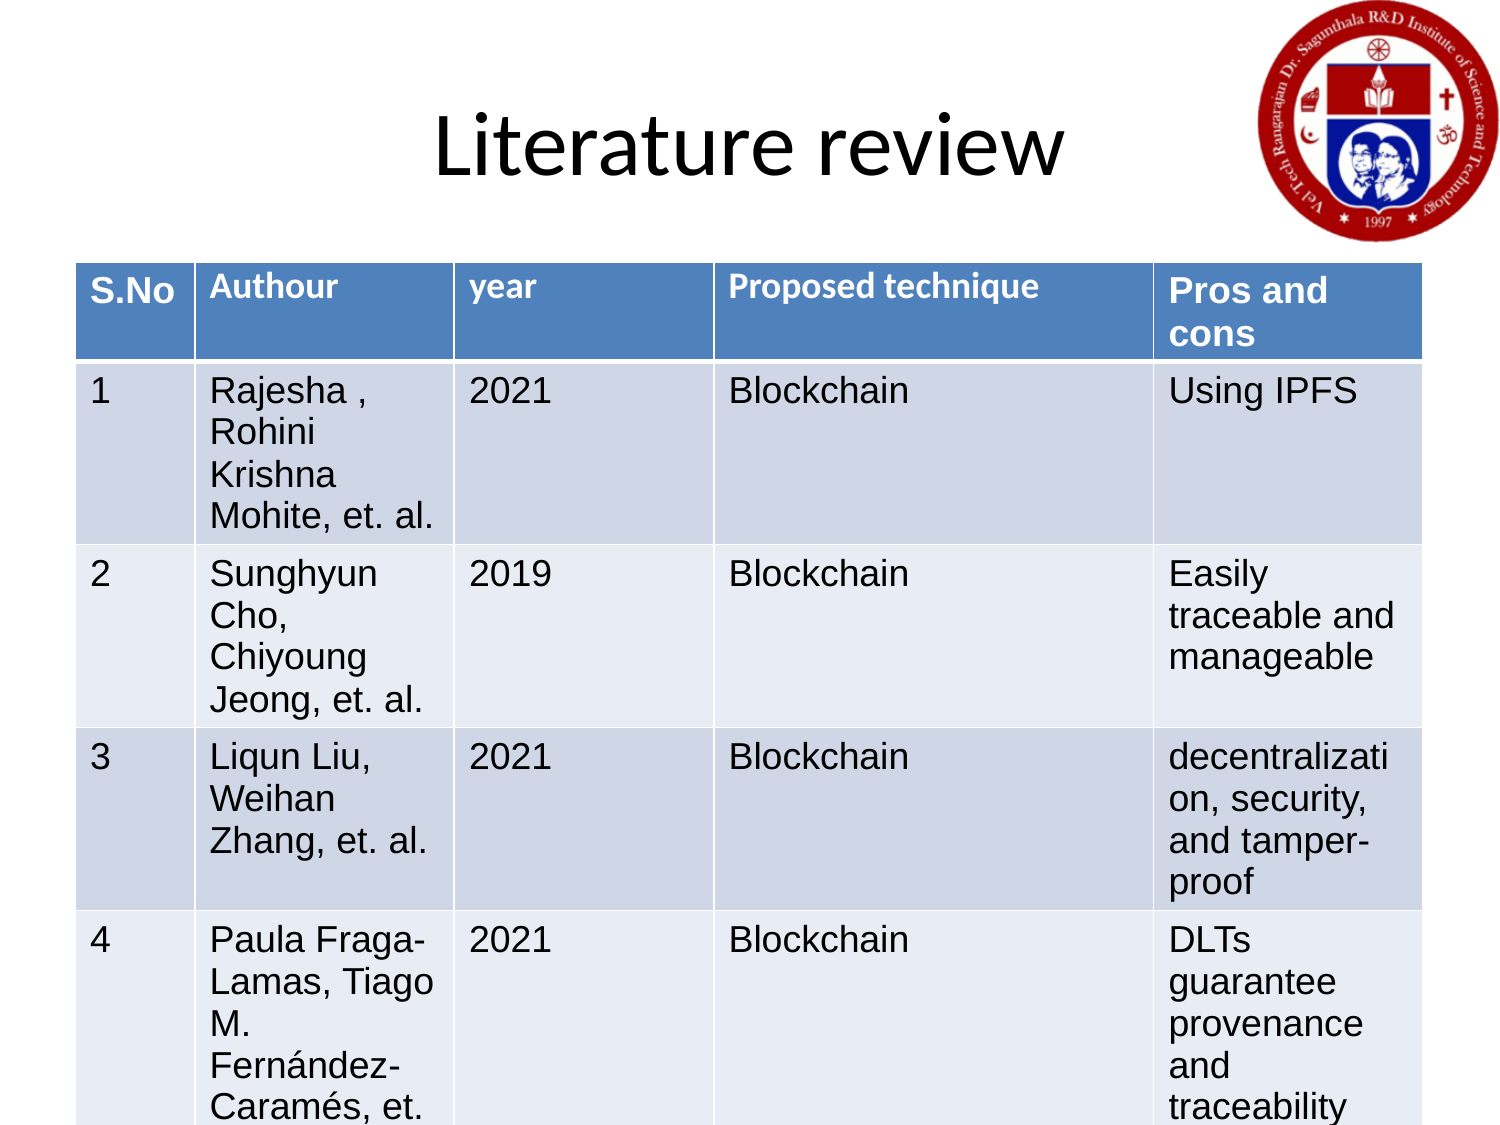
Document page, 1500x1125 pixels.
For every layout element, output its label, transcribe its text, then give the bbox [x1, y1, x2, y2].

table_cell Liqun Liu, Weihan Zhang, et. al. [196, 728, 453, 910]
table_cell 2021 [455, 911, 713, 1125]
table_cell Paula Fraga-Lamas, Tiago M. Fernández-Caramés, et. al. [196, 911, 453, 1125]
table_cell 2021 [455, 728, 713, 910]
table_cell Blockchain [715, 364, 1153, 544]
table_cell 2019 [455, 545, 713, 727]
picture [1256, 0, 1500, 243]
table_cell Using IPFS [1154, 364, 1422, 544]
table_header Authour [196, 263, 453, 359]
table_cell 1 [76, 364, 194, 544]
table_cell Easily traceable and manageable [1154, 545, 1422, 727]
table_cell 2 [76, 545, 194, 727]
title Literature review [75, 45, 1251, 233]
table_cell Blockchain [715, 545, 1153, 727]
table_header Proposed technique [715, 263, 1153, 359]
table_cell decentralization, security, and tamper-proof [1154, 728, 1422, 910]
table_cell Blockchain [715, 728, 1153, 910]
table_cell Sunghyun Cho, Chiyoung Jeong, et. al. [196, 545, 453, 727]
table_header S.No [76, 263, 194, 359]
table_header year [455, 263, 713, 359]
table_cell 4 [76, 911, 194, 1125]
table_cell 2021 [455, 364, 713, 544]
table_cell DLTs guarantee provenance and traceability [1154, 911, 1422, 1125]
table_cell Rajesha , Rohini Krishna Mohite, et. al. [196, 364, 453, 544]
table_cell 3 [76, 728, 194, 910]
table_header Pros and cons [1154, 263, 1422, 359]
table_cell Blockchain [715, 911, 1153, 1125]
